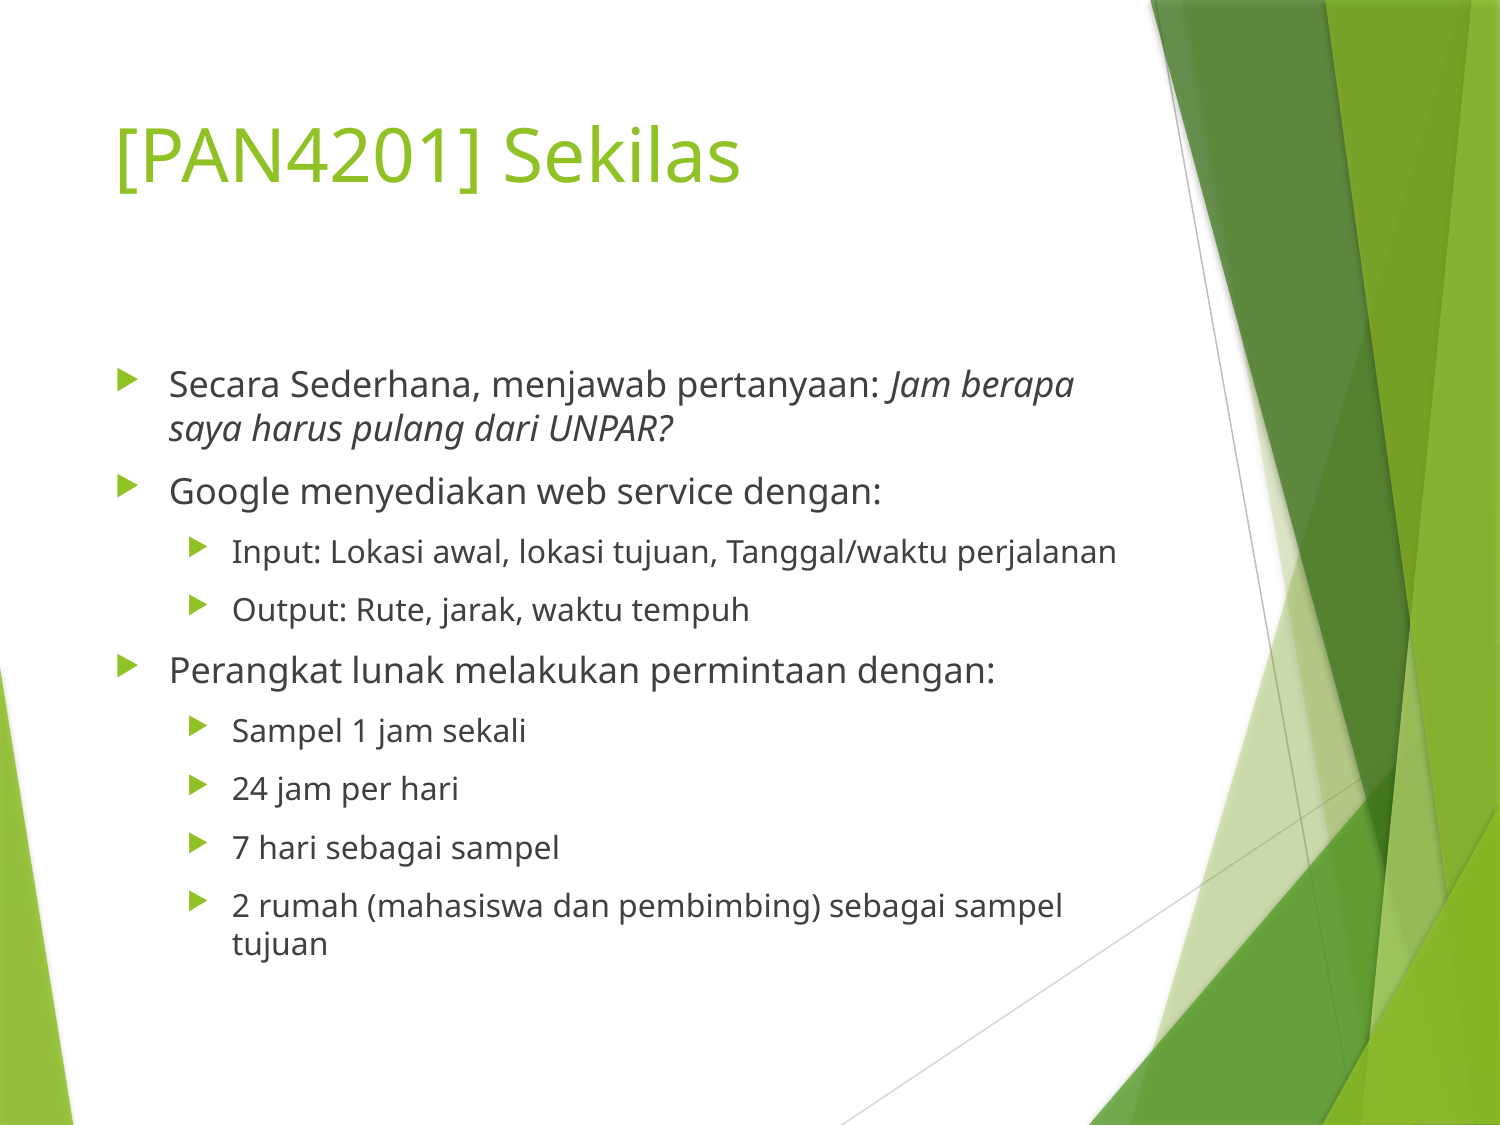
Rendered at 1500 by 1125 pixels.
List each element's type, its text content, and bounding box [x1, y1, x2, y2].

list Secara Sederhana, menjawab pertanyaan: Jam berapa saya harus pulang dari UNPAR? Google menyediakan web service dengan: Input: Lokasi awal, lokasi tujuan, Tanggal/waktu perjalanan Output: Rute, jarak, waktu tempuh Perangkat lunak melakukan permintaan dengan: Sampel 1 jam sekali 24 jam per hari 7 hari sebagai sampel 2 rumah (mahasiswa dan pembimbing) sebagai sampel tujuan [99, 354, 1142, 992]
title [PAN4201] Sekilas [99, 99, 1142, 317]
